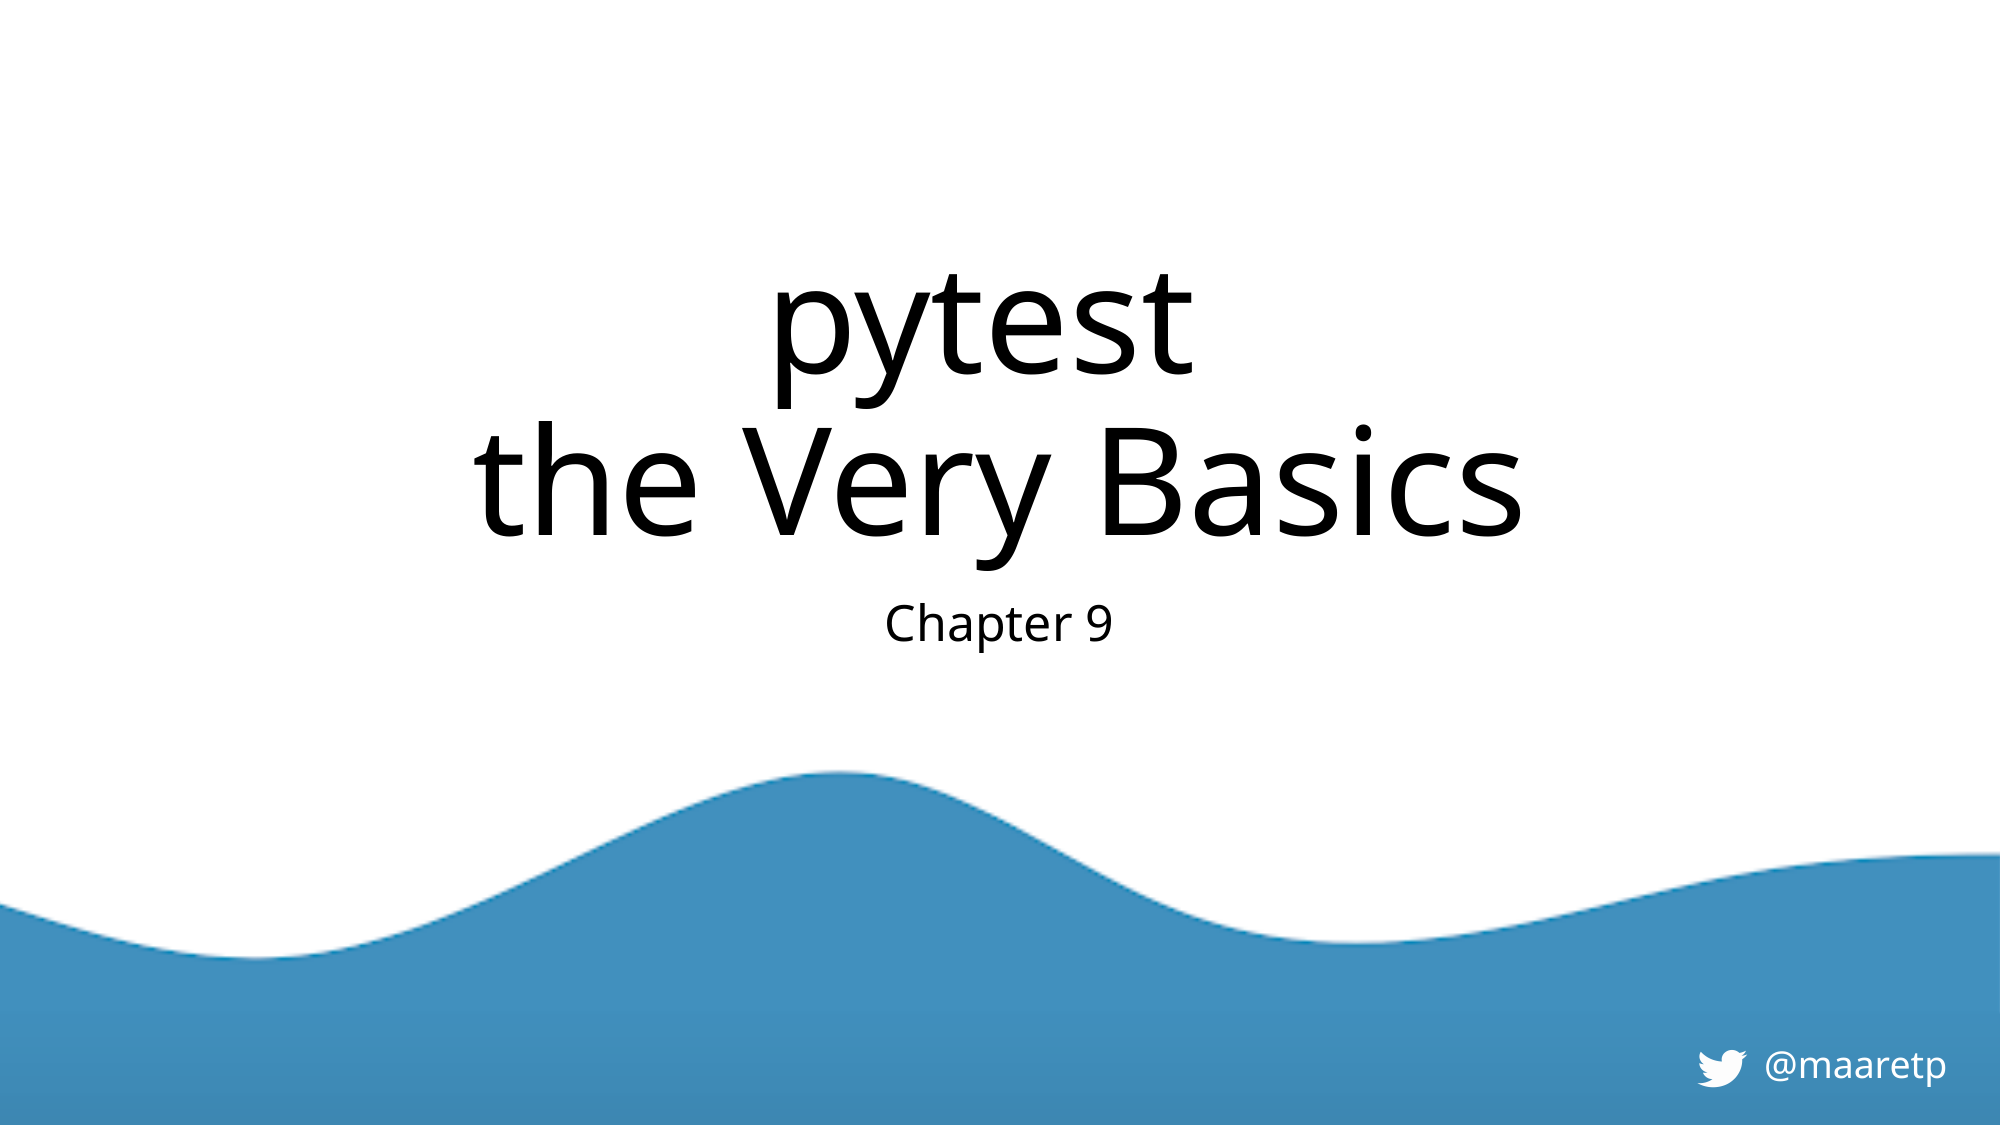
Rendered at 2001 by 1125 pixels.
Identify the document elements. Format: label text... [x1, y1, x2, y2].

title pytest the Very Basics [36, 184, 1963, 576]
subtitle Chapter 9 [36, 590, 1963, 863]
picture [0, 762, 2000, 1125]
